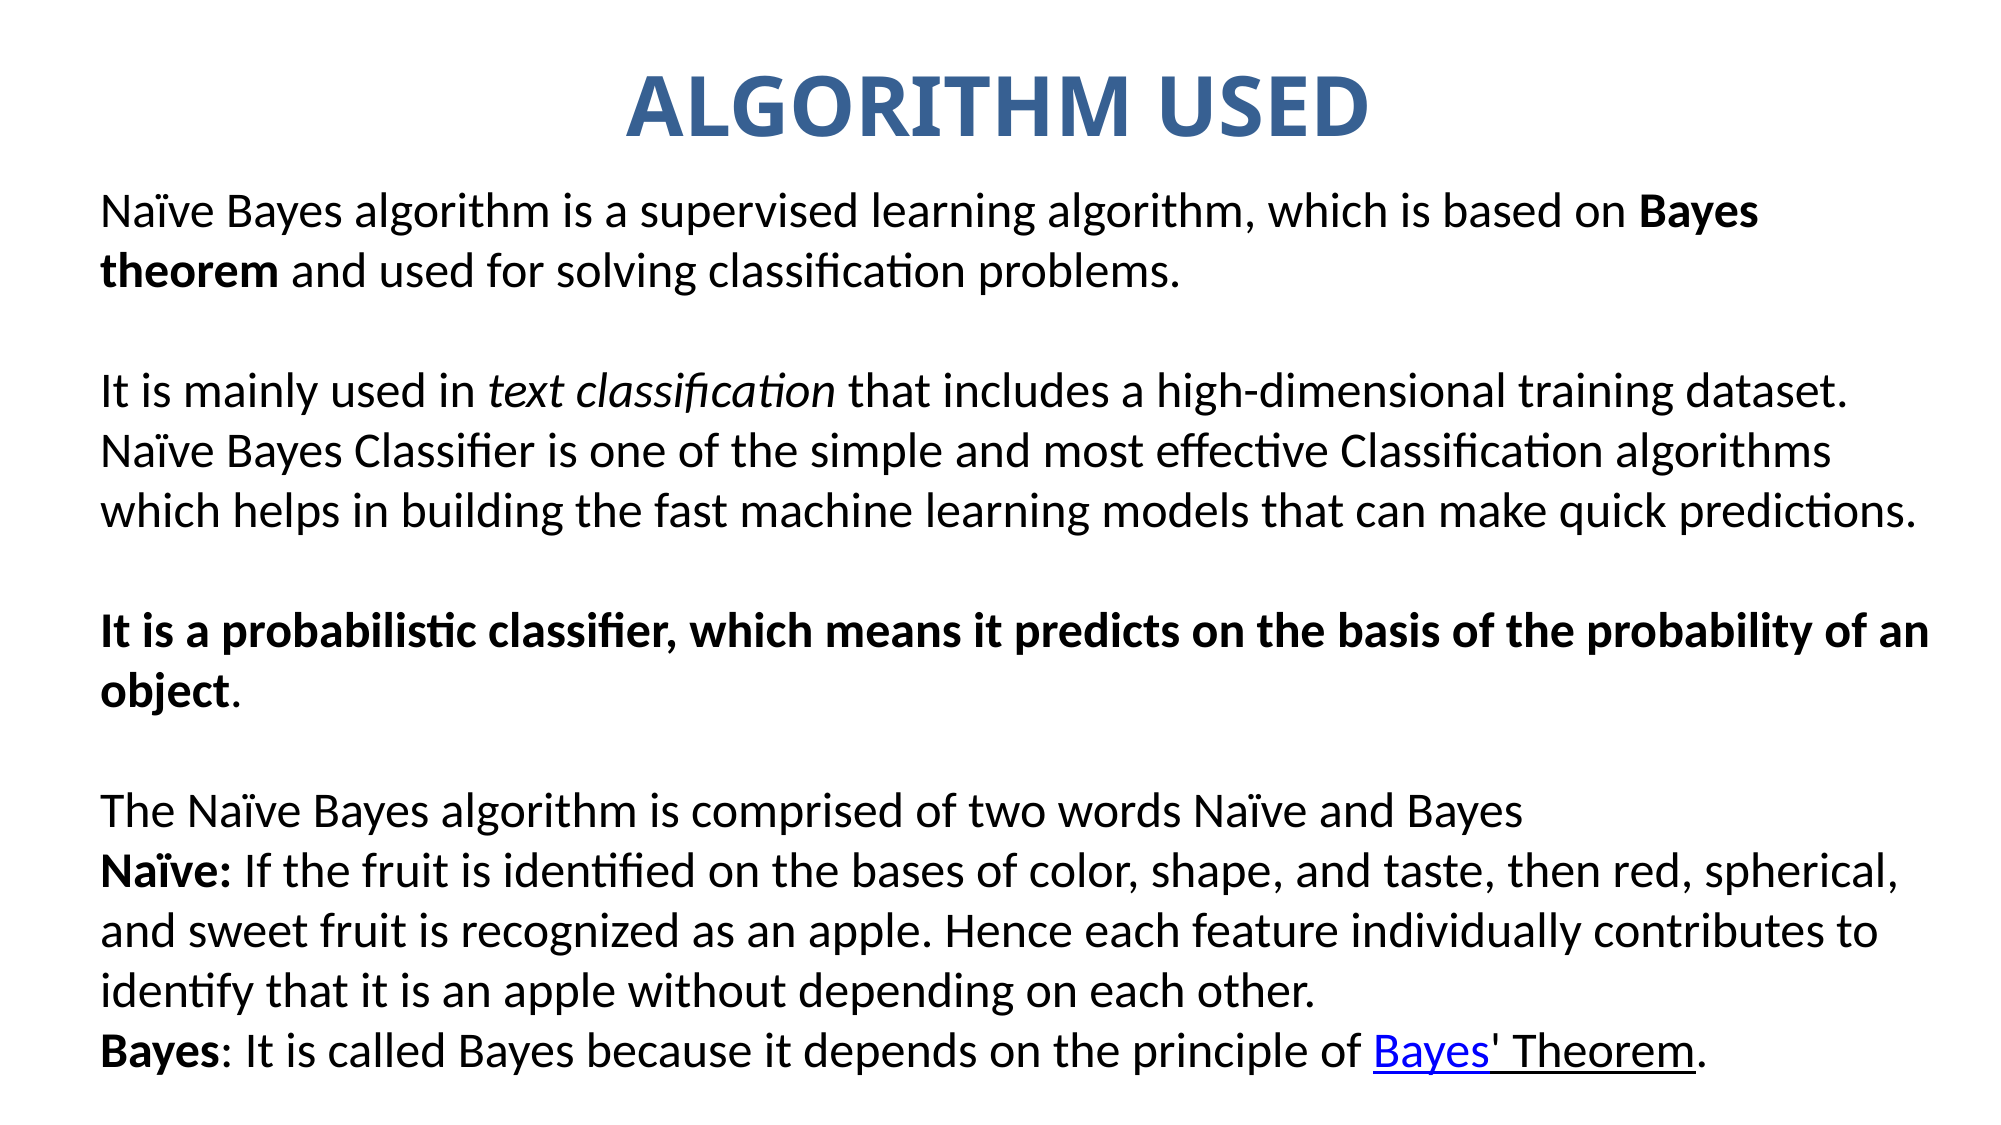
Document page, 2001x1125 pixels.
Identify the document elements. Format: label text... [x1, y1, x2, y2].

text_box Naïve Bayes algorithm is a supervised learning algorithm, which is based on Bayes theorem and used for solving classification problems. It is mainly used in text classification that includes a high-dimensional training dataset. Naïve Bayes Classifier is one of the simple and most effective Classification algorithms which helps in building the fast machine learning models that can make quick predictions. It is a probabilistic classifier, which means it predicts on the basis of the probability of an object. The Naïve Bayes algorithm is comprised of two words Naïve and Bayes Naïve: If the fruit is identified on the bases of color, shape, and taste, then red, spherical, and sweet fruit is recognized as an apple. Hence each feature individually contributes to identify that it is an apple without depending on each other. Bayes: It is called Bayes because it depends on the principle of Bayes' Theorem. [85, 169, 1953, 1125]
text_box ALGORITHM USED [99, 46, 1900, 161]
